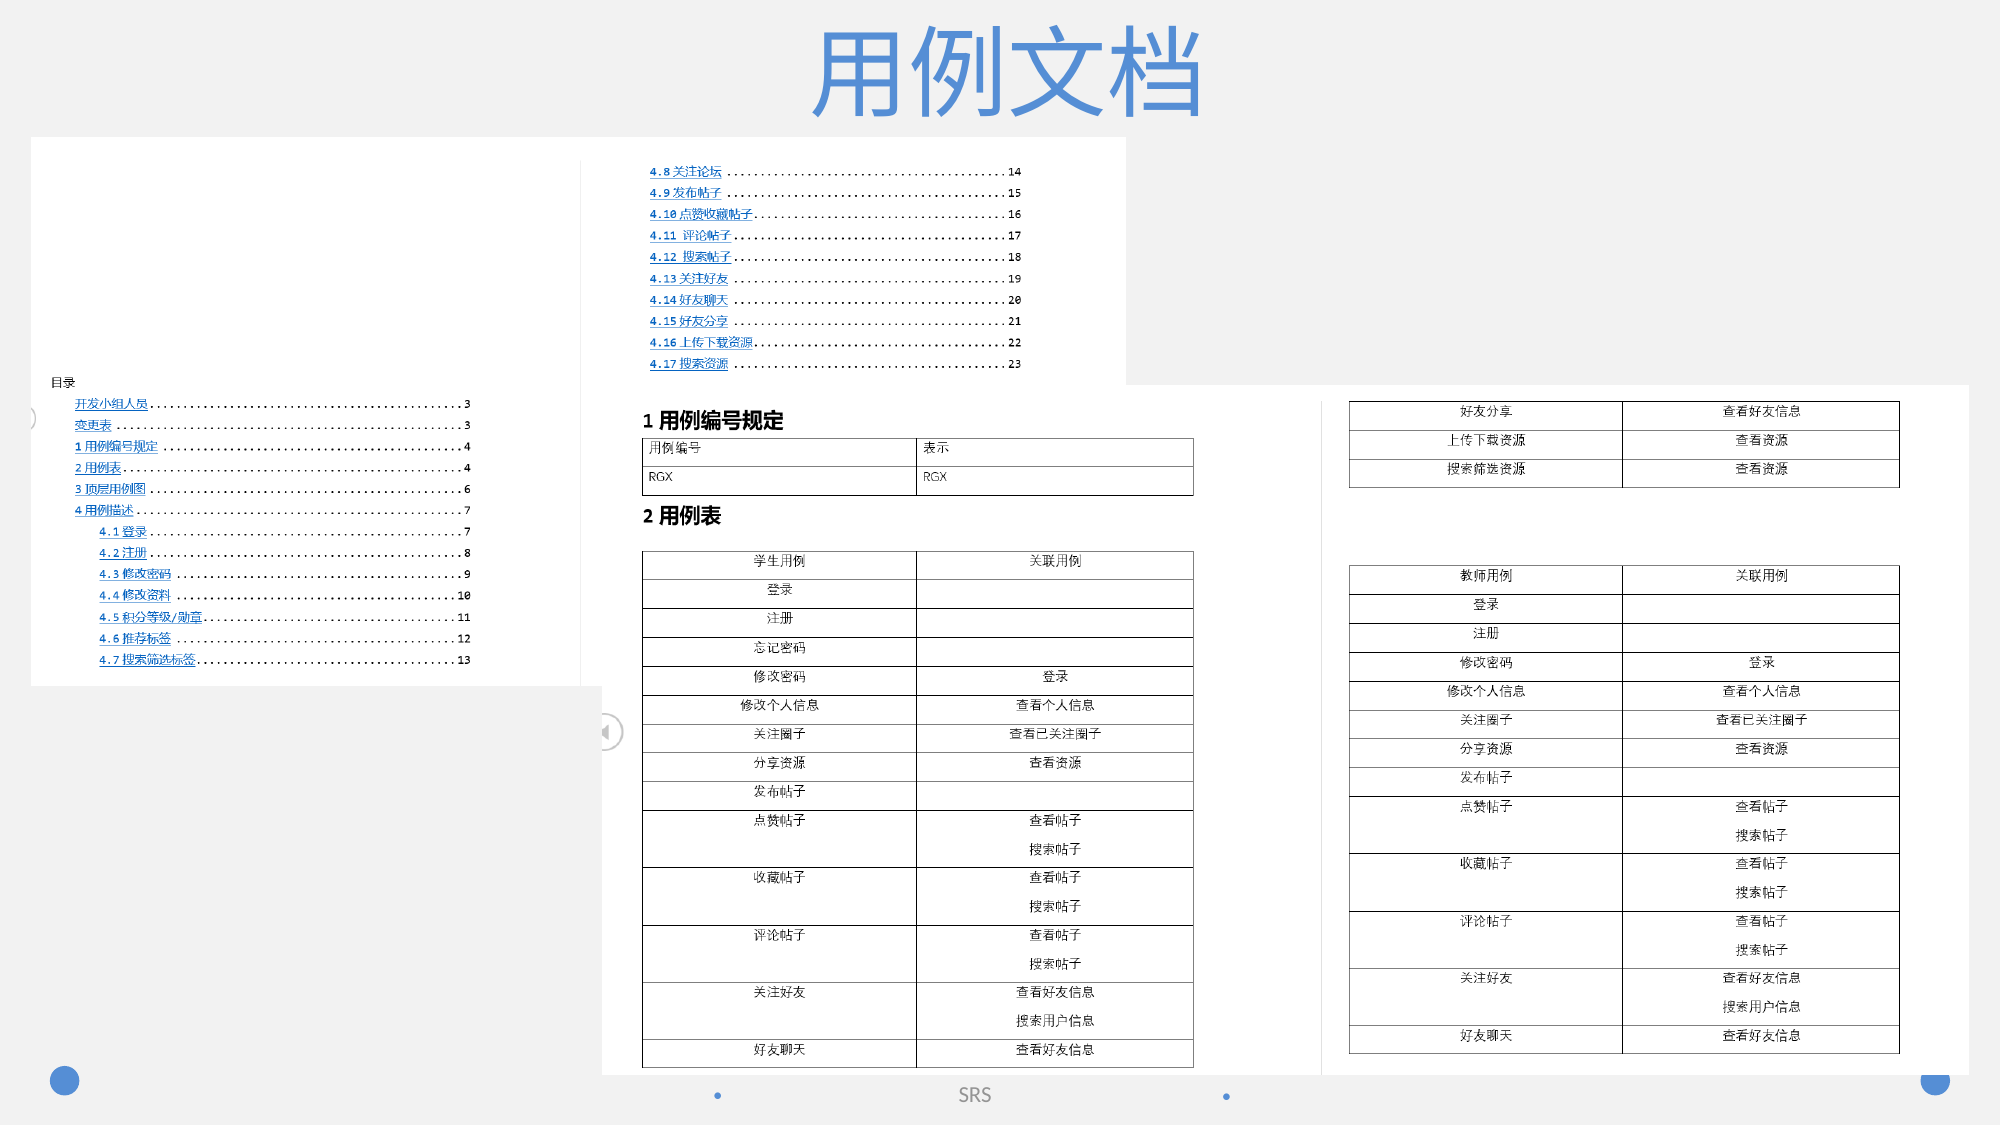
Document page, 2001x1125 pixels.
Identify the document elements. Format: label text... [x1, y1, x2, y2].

title 用例文档 [307, 3, 1709, 161]
picture [31, 136, 1969, 1076]
